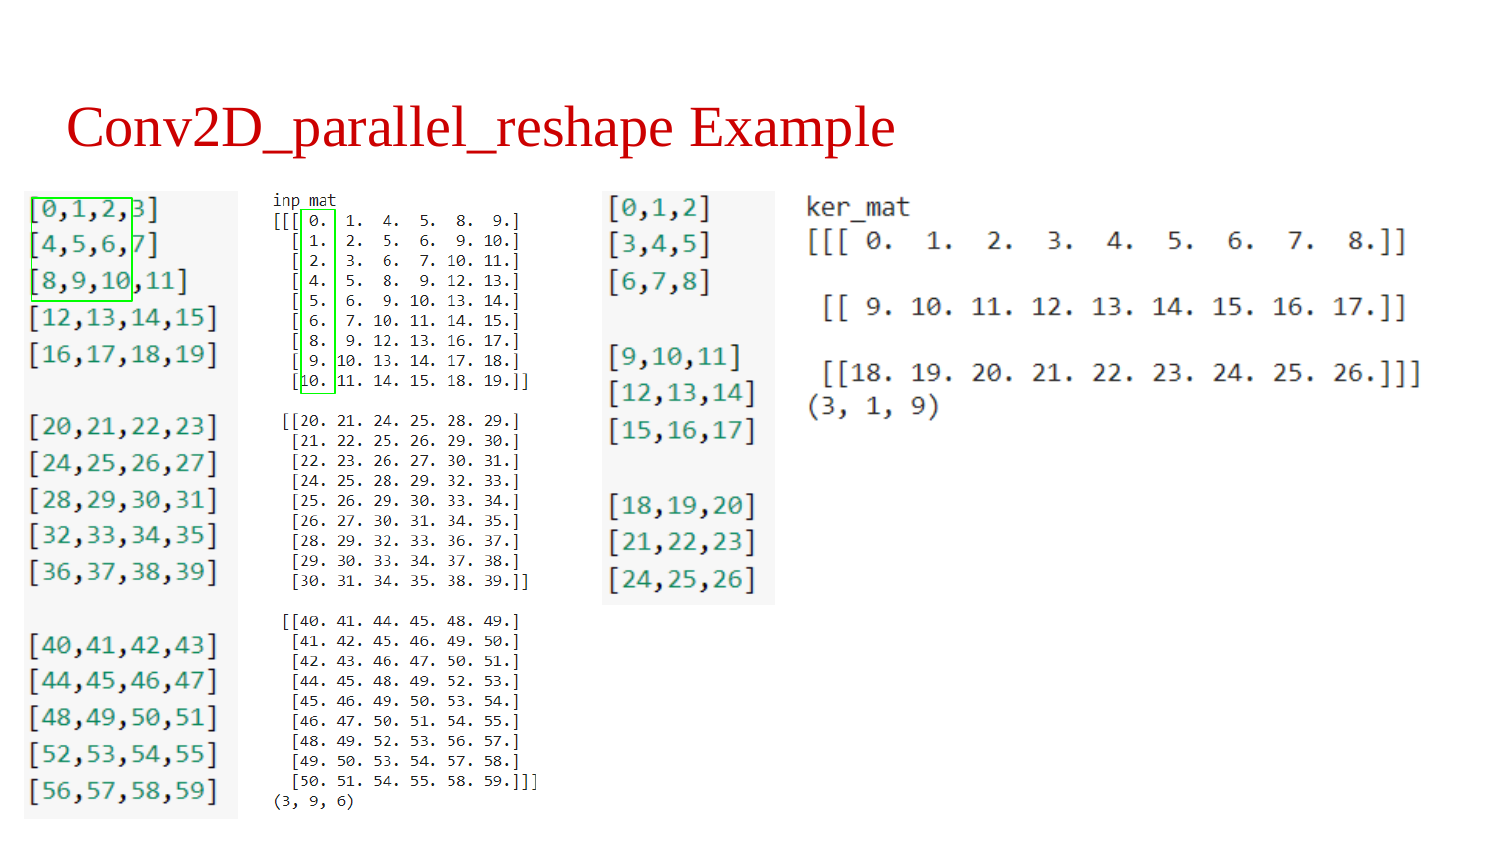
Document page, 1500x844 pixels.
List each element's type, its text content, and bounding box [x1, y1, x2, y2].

picture [24, 191, 238, 819]
title Conv2D_parallel_reshape Example [51, 72, 1449, 167]
picture [262, 191, 578, 819]
picture [798, 191, 1461, 438]
picture [601, 191, 775, 605]
